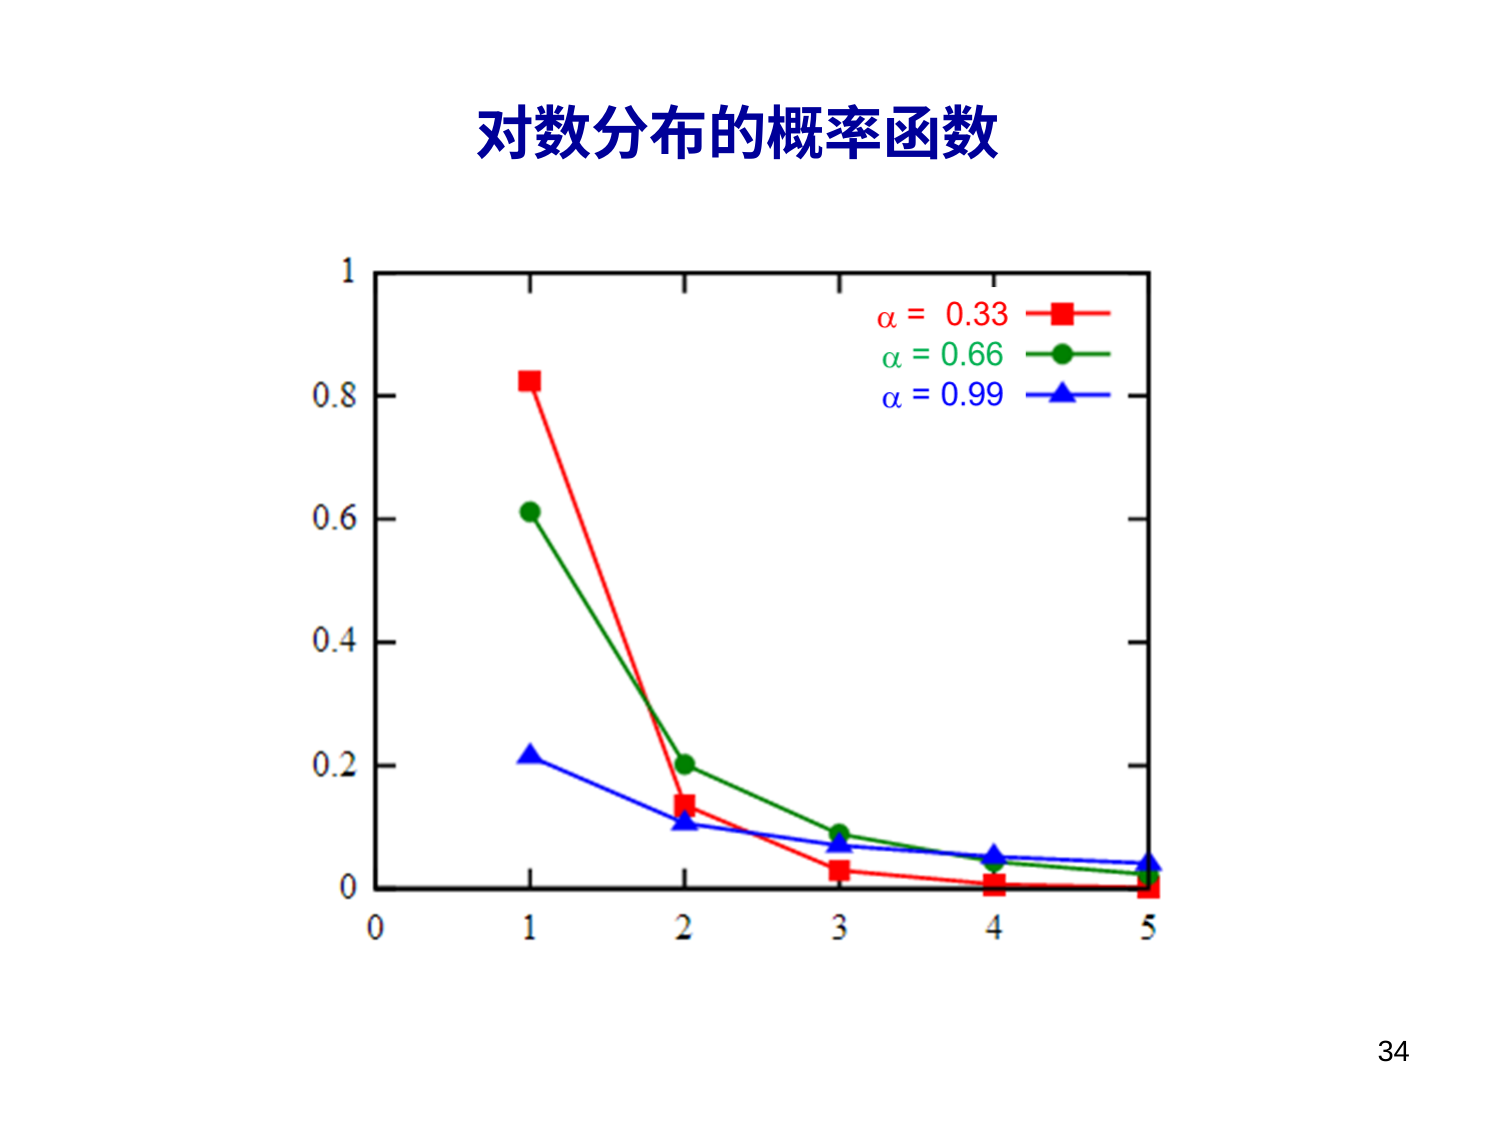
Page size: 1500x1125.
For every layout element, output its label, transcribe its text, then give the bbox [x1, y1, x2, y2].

picture [252, 237, 1237, 962]
slide_number 34 [1074, 1024, 1425, 1103]
title 对数分布的概率函数 [62, 37, 1413, 225]
